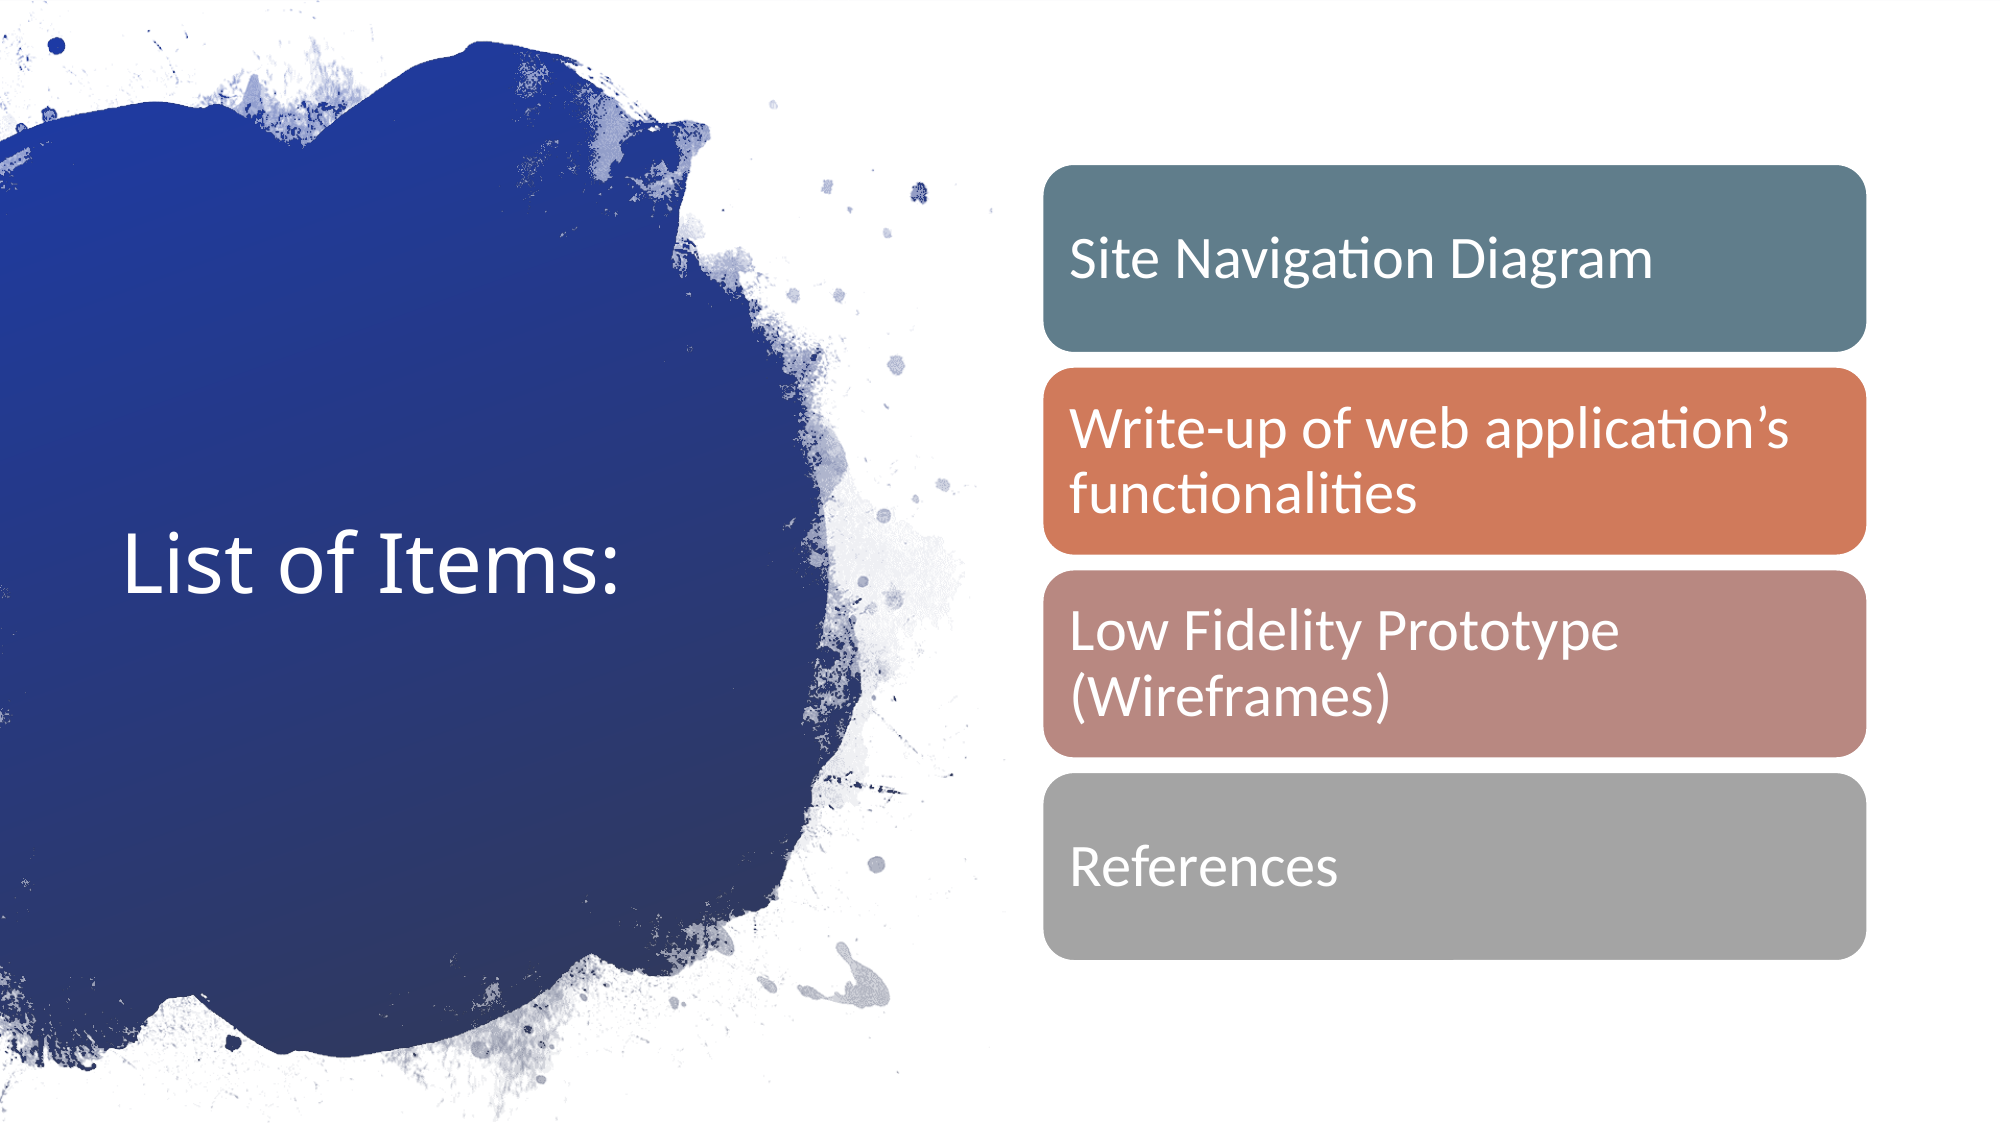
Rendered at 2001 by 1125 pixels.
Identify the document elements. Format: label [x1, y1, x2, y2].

picture [0, 0, 2000, 1125]
text_box [1042, 163, 1868, 962]
